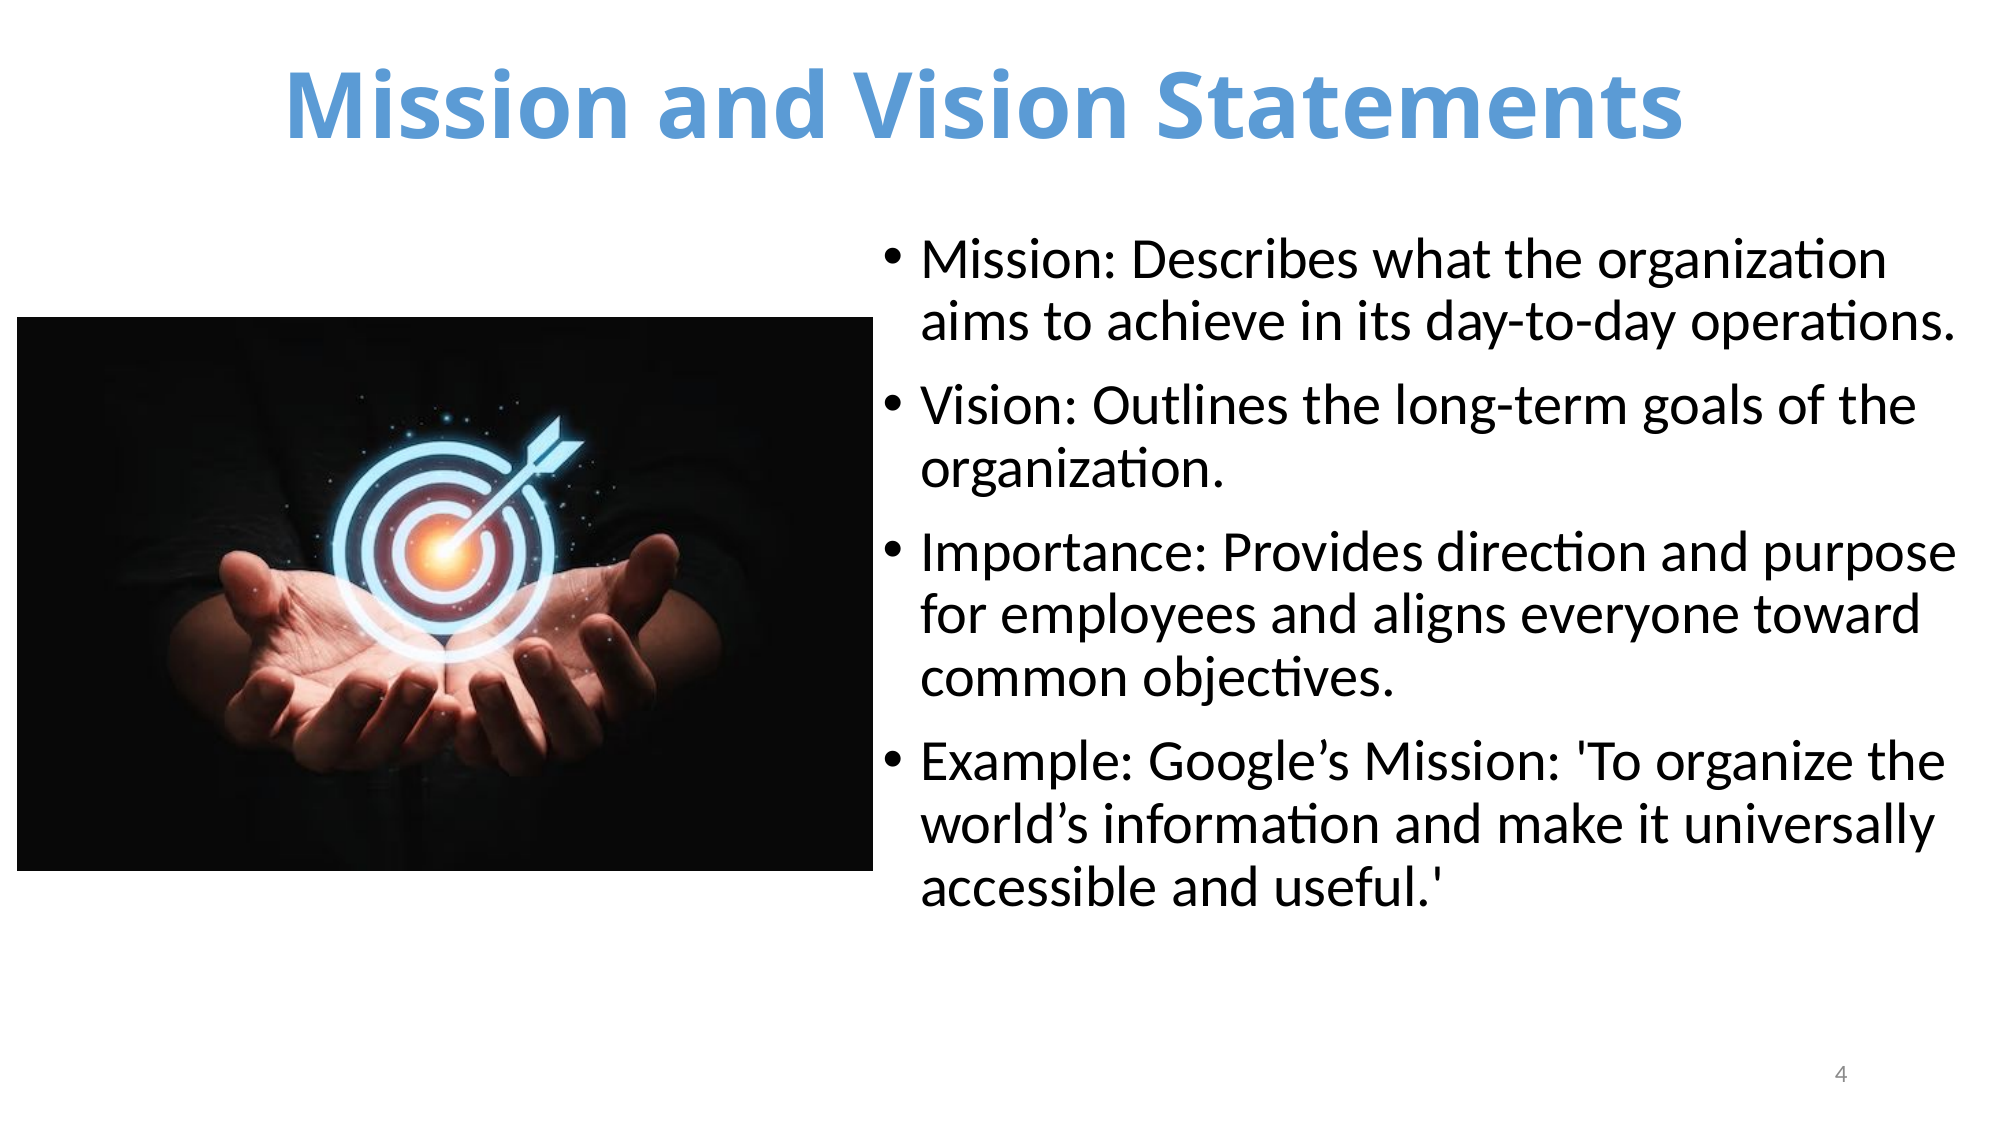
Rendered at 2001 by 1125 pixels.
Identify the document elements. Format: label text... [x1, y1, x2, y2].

picture [17, 317, 873, 871]
slide_number 4 [1412, 1042, 1863, 1103]
list Mission: Describes what the organization aims to achieve in its day-to-day operations. Vision: Outlines the long-term goals of the organization. Importance: Provides direction and purpose for employees and aligns everyone toward common objectives. Example: Google’s Mission: 'To organize the world’s information and make it universally accessible and useful.' [867, 220, 2000, 1073]
title Mission and Vision Statements [121, 0, 1847, 218]
